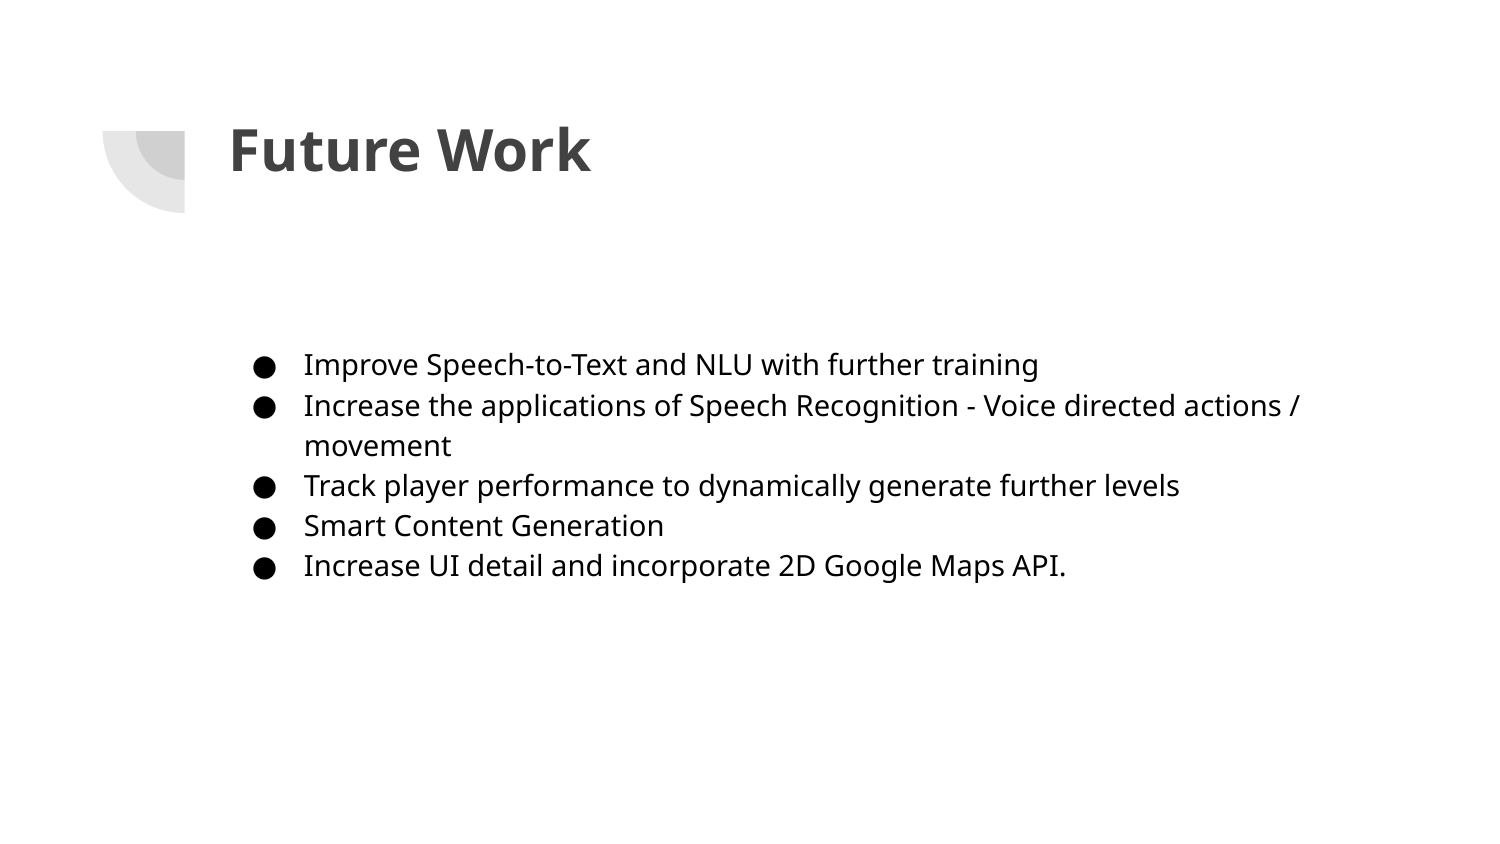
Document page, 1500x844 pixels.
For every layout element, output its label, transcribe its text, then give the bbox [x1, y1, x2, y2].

title Future Work [213, 98, 1368, 263]
list Improve Speech-to-Text and NLU with further training Increase the applications of Speech Recognition - Voice directed actions / movement Track player performance to dynamically generate further levels Smart Content Generation Increase UI detail and incorporate 2D Google Maps API. [213, 326, 1368, 744]
